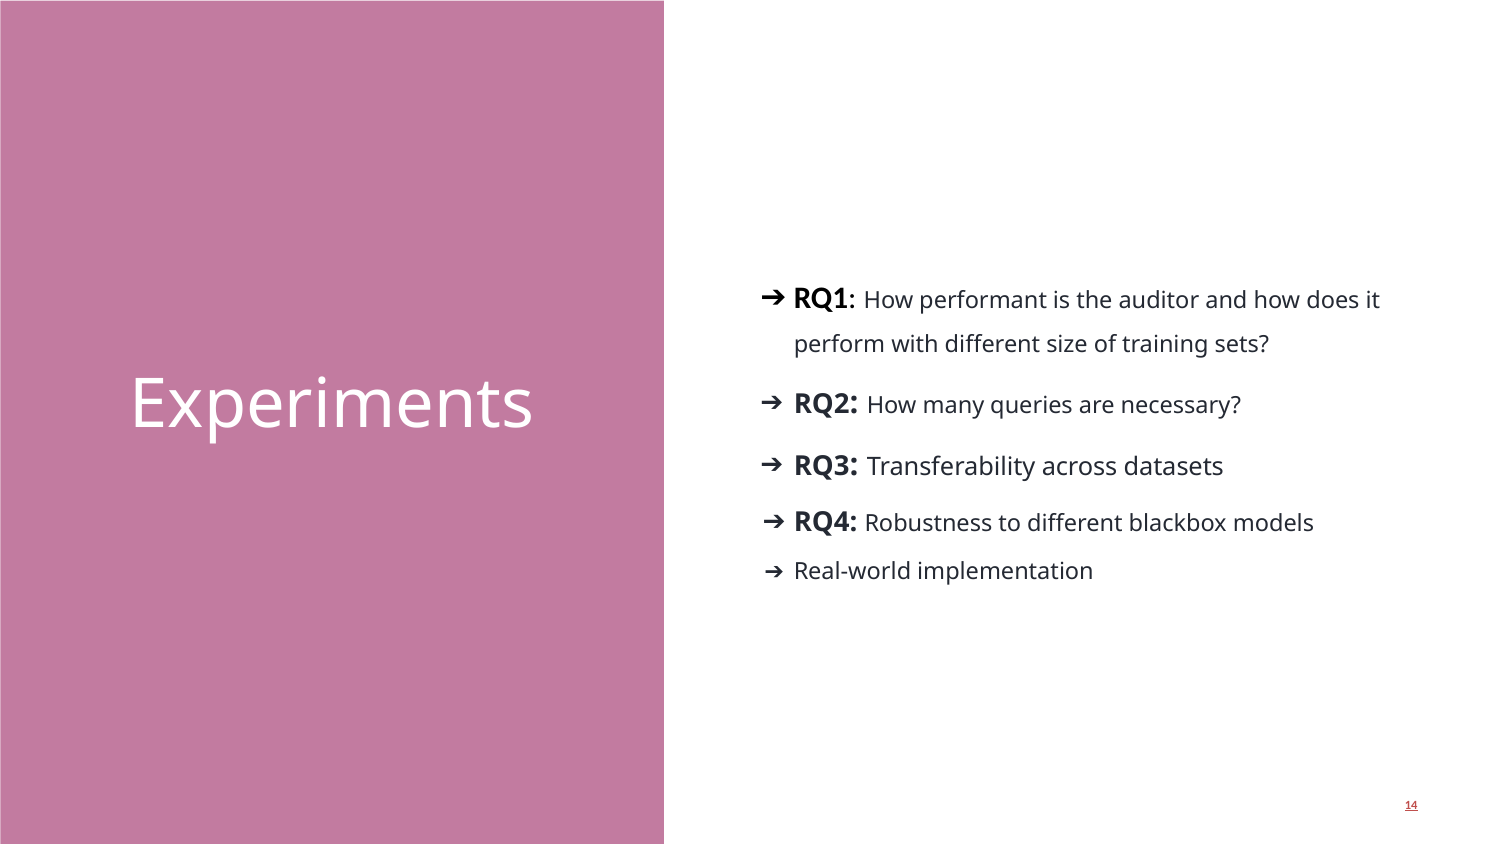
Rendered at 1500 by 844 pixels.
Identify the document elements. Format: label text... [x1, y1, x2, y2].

title Experiments [92, 202, 573, 446]
subtitle RQ1: How performant is the auditor and how does it perform with different size of training sets? RQ2: How many queries are necessary? RQ3: Transferability across datasets RQ4: Robustness to different blackbox models Real-world implementation [751, 254, 1440, 590]
slide_number ‹#› [1349, 780, 1425, 829]
